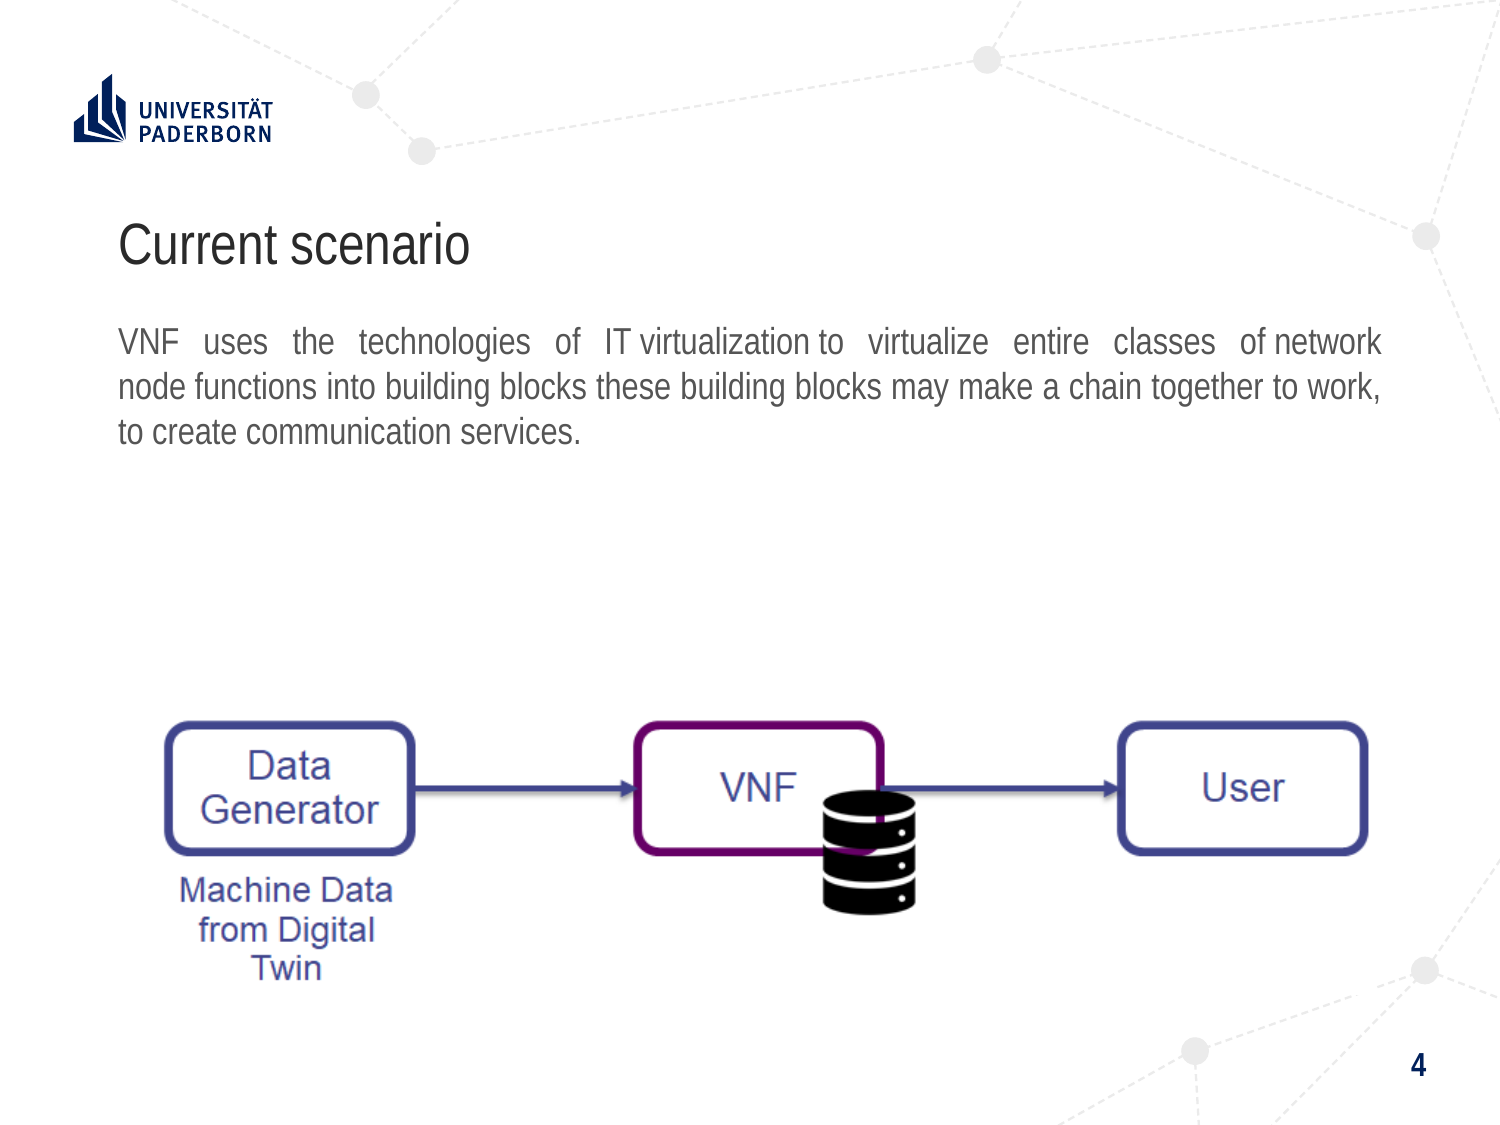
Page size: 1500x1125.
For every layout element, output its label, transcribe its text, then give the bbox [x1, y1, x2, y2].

slide_number 4 [1308, 1042, 1427, 1091]
picture [154, 712, 1376, 995]
title Current scenario [118, 212, 1471, 288]
list VNF uses the technologies of IT virtualization to virtualize entire classes of network node functions into building blocks these building blocks may make a chain together to work, to create communication services. [118, 316, 1382, 1095]
